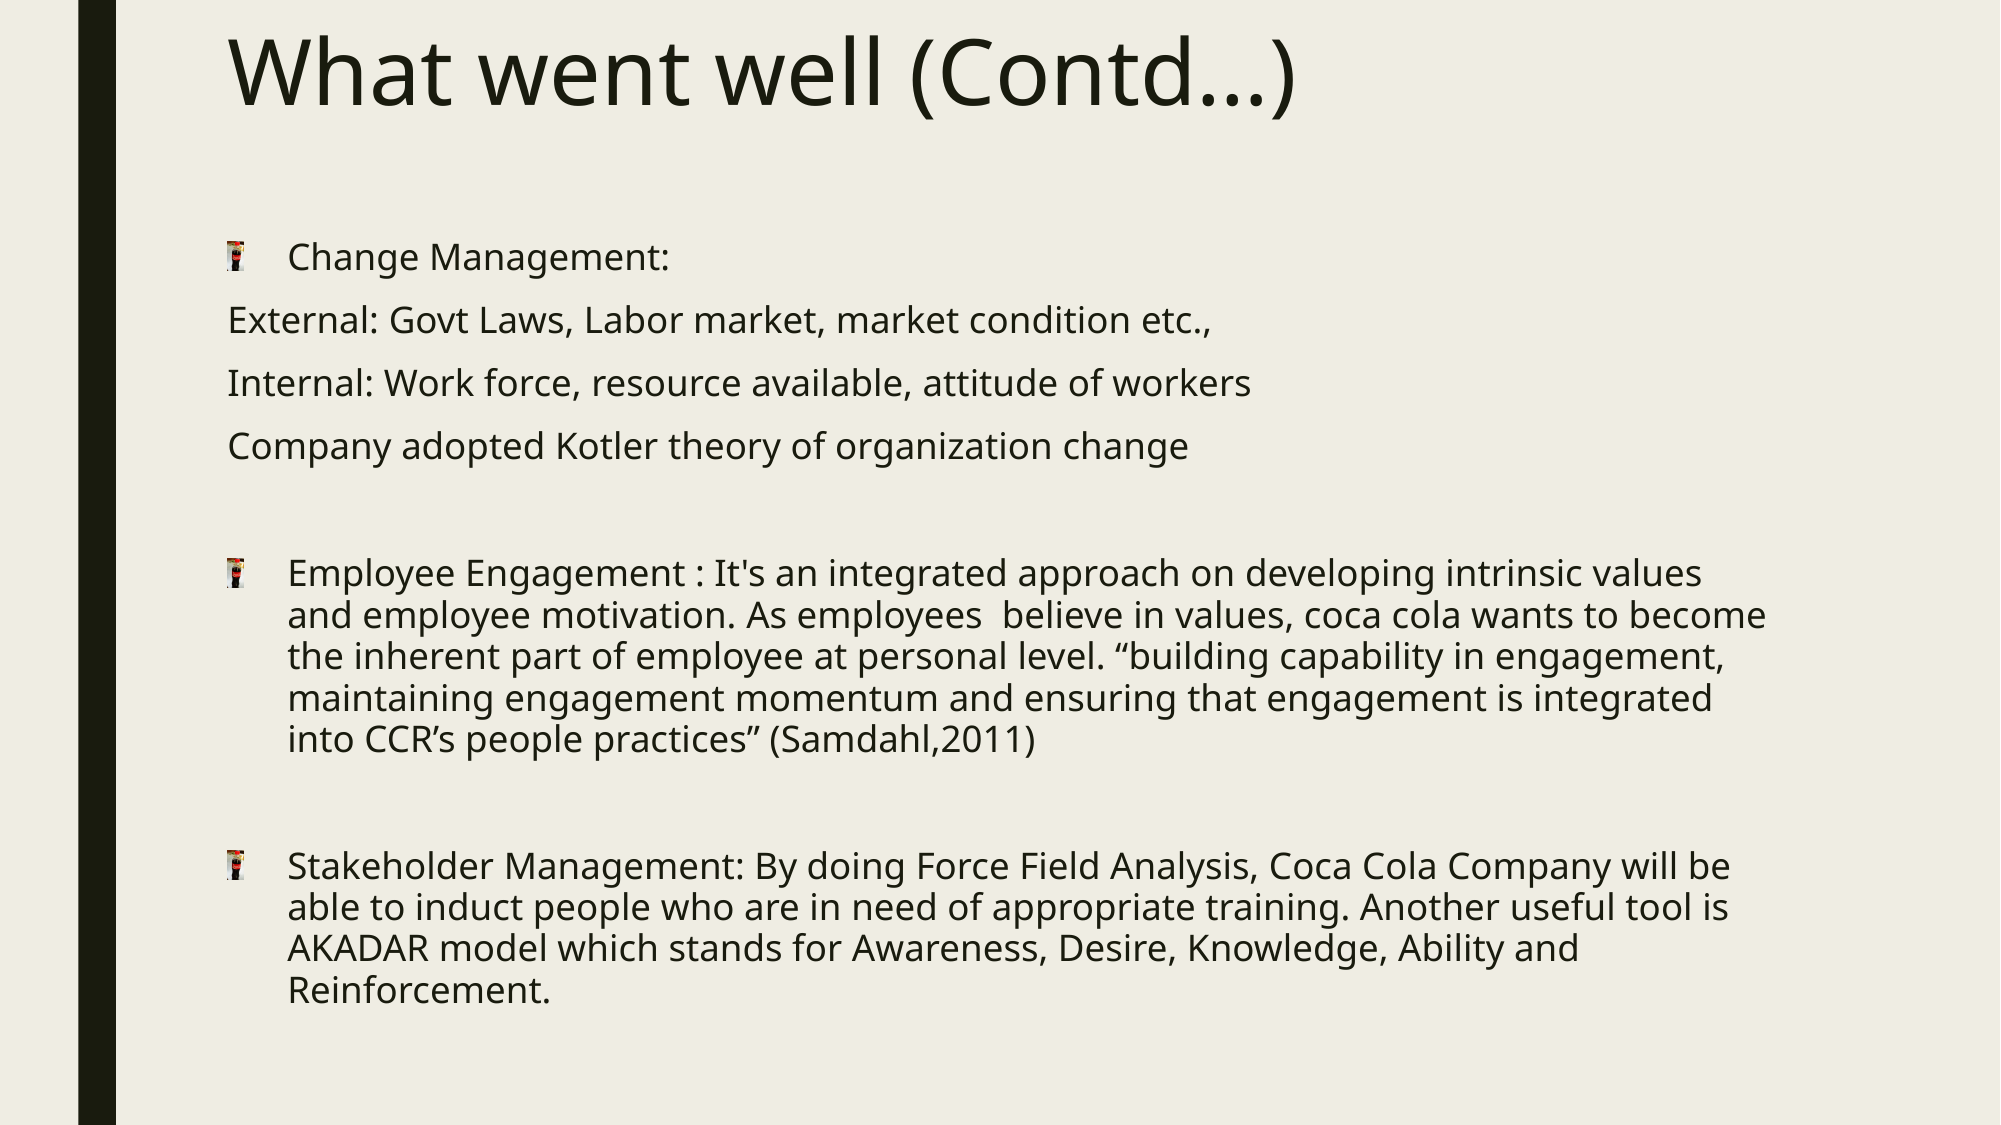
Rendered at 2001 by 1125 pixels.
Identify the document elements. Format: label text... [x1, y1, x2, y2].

picture [227, 241, 256, 271]
picture [227, 850, 256, 880]
picture [227, 558, 256, 588]
list Change Management: External: Govt Laws, Labor market, market condition etc., Internal: Work force, resource available, attitude of workers Company adopted Kotler theory of organization change Employee Engagement : It's an integrated approach on developing intrinsic values and employee motivation. As employees believe in values, coca cola wants to become the inherent part of employee at personal level. “building capability in engagement, maintaining engagement momentum and ensuring that engagement is integrated into CCR’s people practices” (Samdahl,2011) Stakeholder Management: By doing Force Field Analysis, Coca Cola Company will be able to induct people who are in need of appropriate training. Another useful tool is AKADAR model which stands for Awareness, Desire, Knowledge, Ability and Reinforcement. [212, 163, 1788, 1027]
title What went well (Contd…) [212, 20, 1788, 148]
